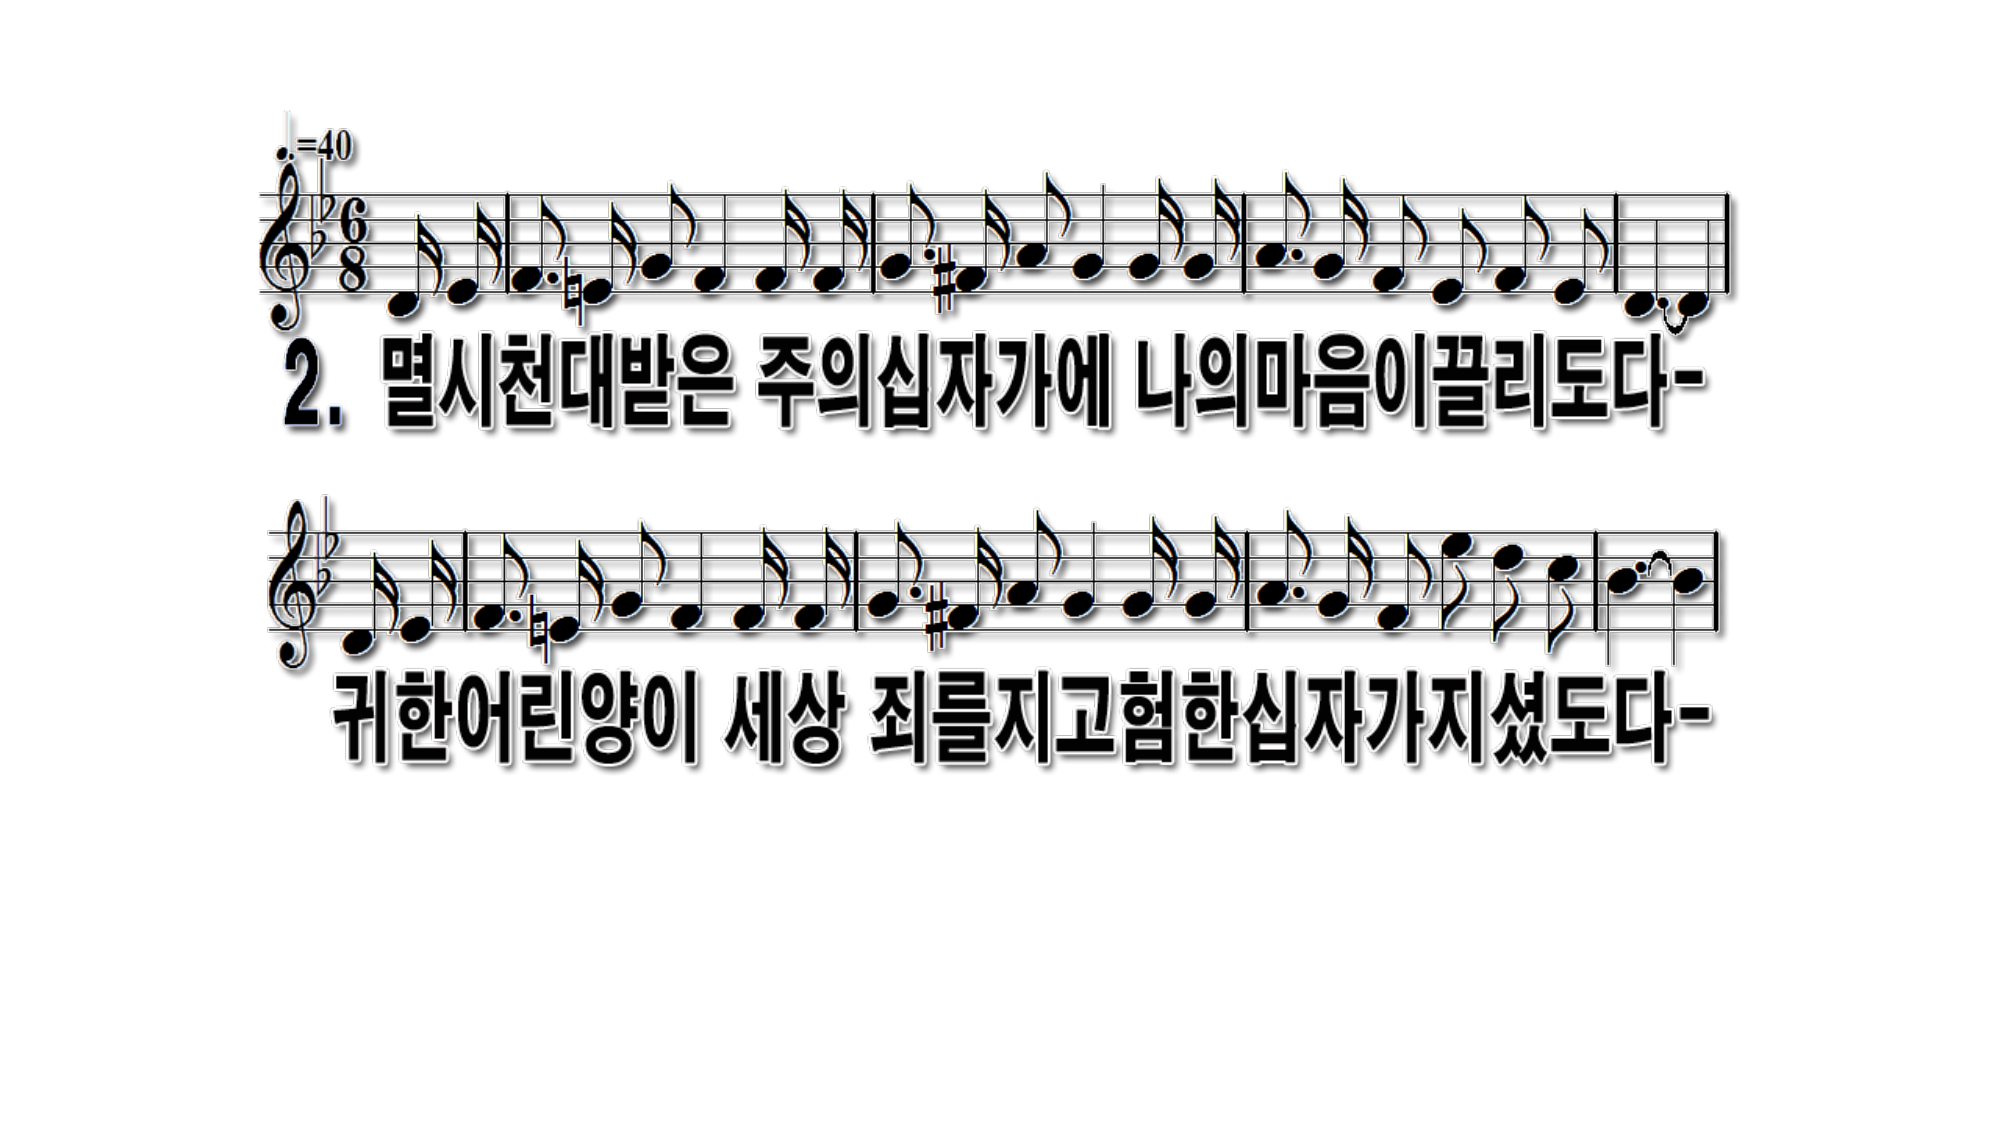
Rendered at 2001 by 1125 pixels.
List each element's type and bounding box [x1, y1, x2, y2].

picture [249, 0, 1750, 815]
